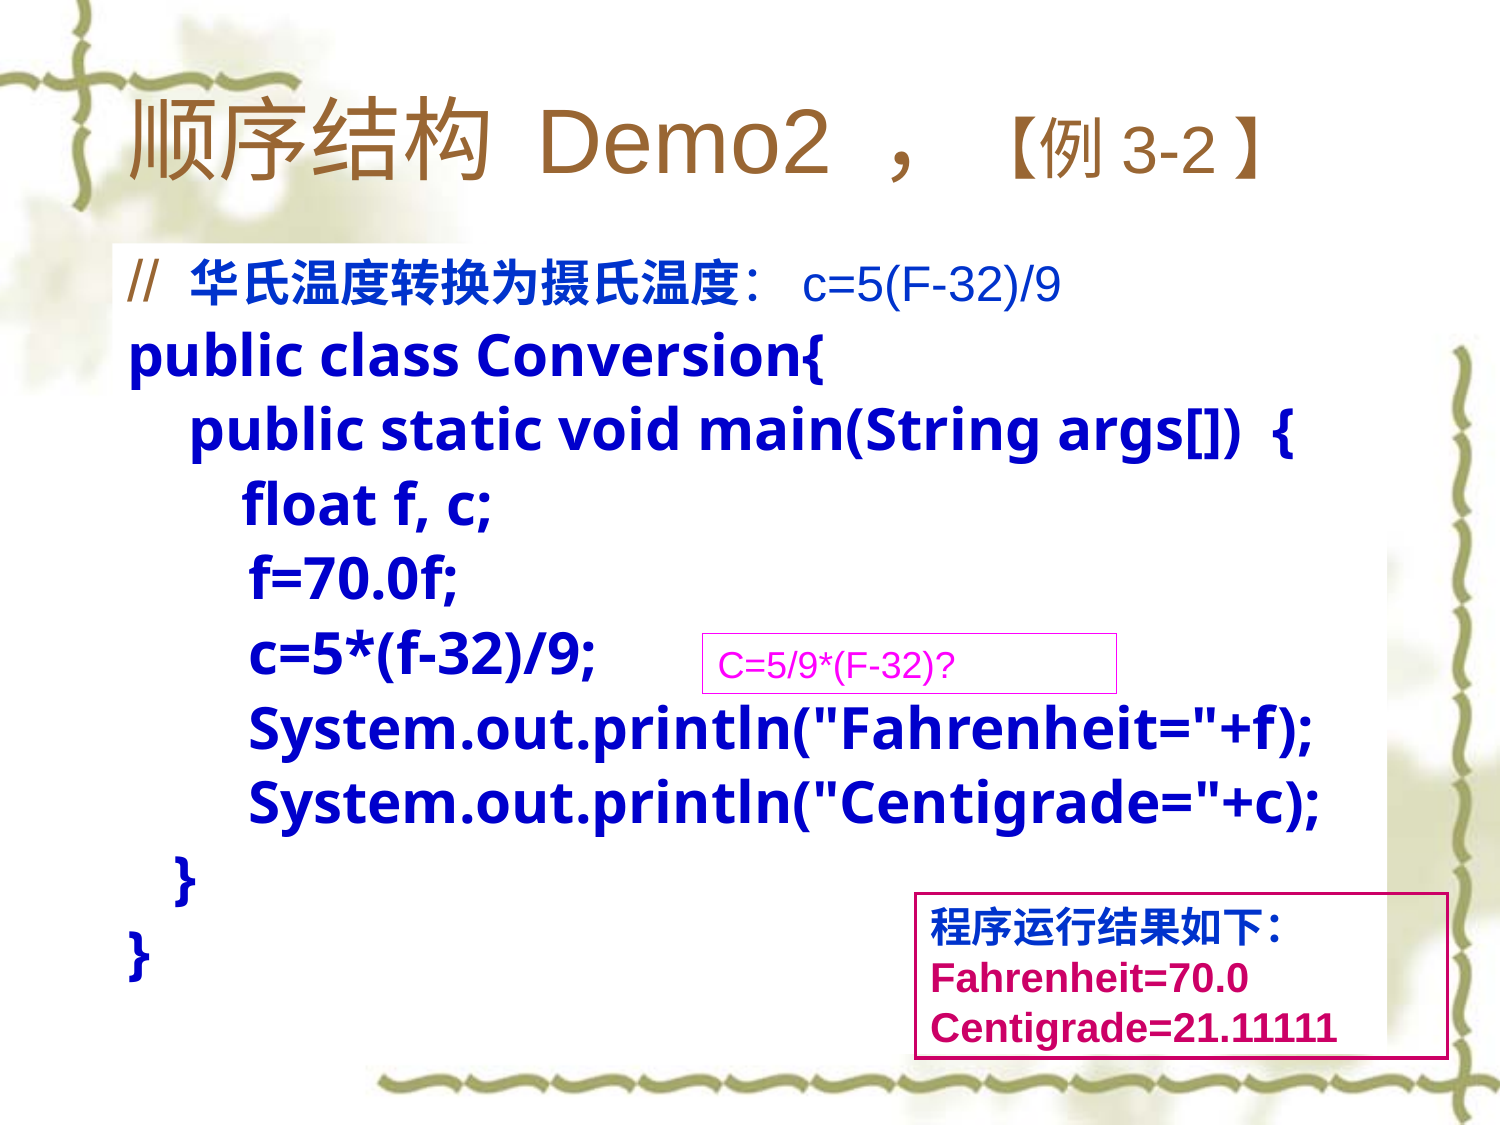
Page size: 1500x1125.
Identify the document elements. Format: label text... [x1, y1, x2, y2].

text_box 程序运行结果如下： Fahrenheit=70.0 Centigrade=21.11111 [915, 893, 1448, 1058]
title 顺序结构 Demo2 ，【例3-2】 [111, 42, 1388, 231]
picture [0, 0, 1500, 1125]
list // 华氏温度转换为摄氏温度：c=5(F-32)/9 public class Conversion{ public static void main(String args[]) { float f, c; f=70.0f; c=5*(f-32)/9; System.out.println("Fahrenheit="+f); System.out.println("Centigrade="+c); } } [111, 243, 1388, 1055]
text_box C=5/9*(F-32)? [702, 633, 1117, 694]
